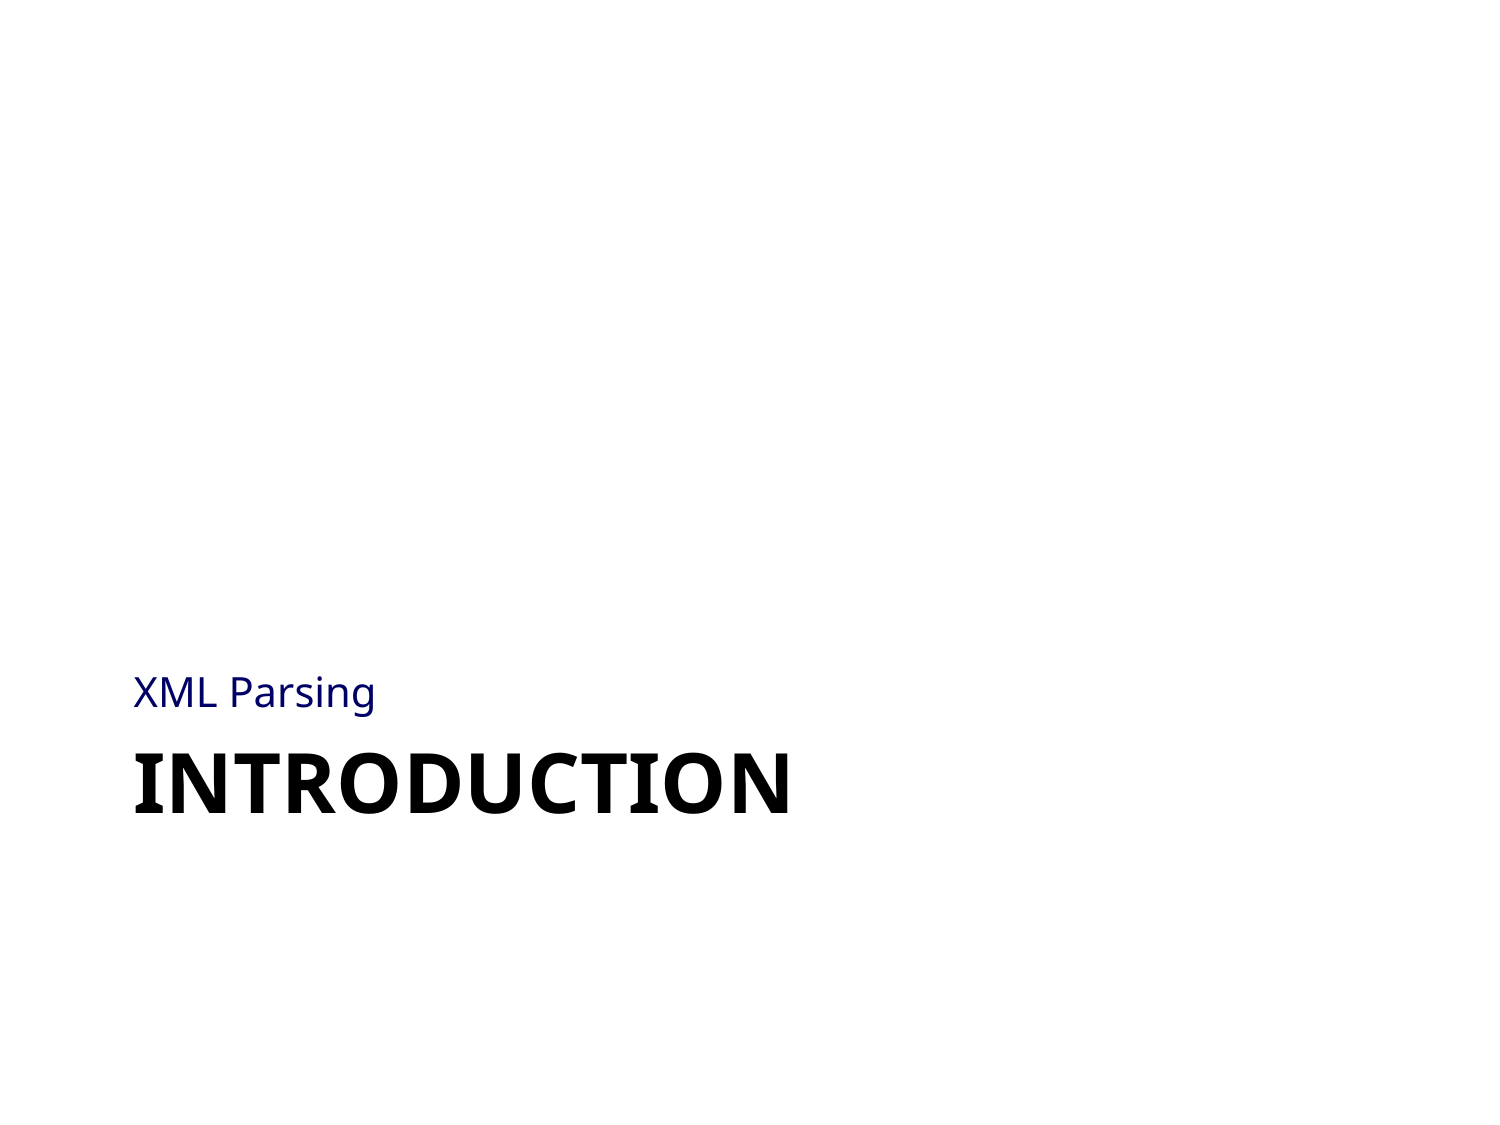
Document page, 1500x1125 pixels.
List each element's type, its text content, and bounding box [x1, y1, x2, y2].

title Introduction [118, 724, 1394, 947]
list XML Parsing [118, 476, 1394, 724]
